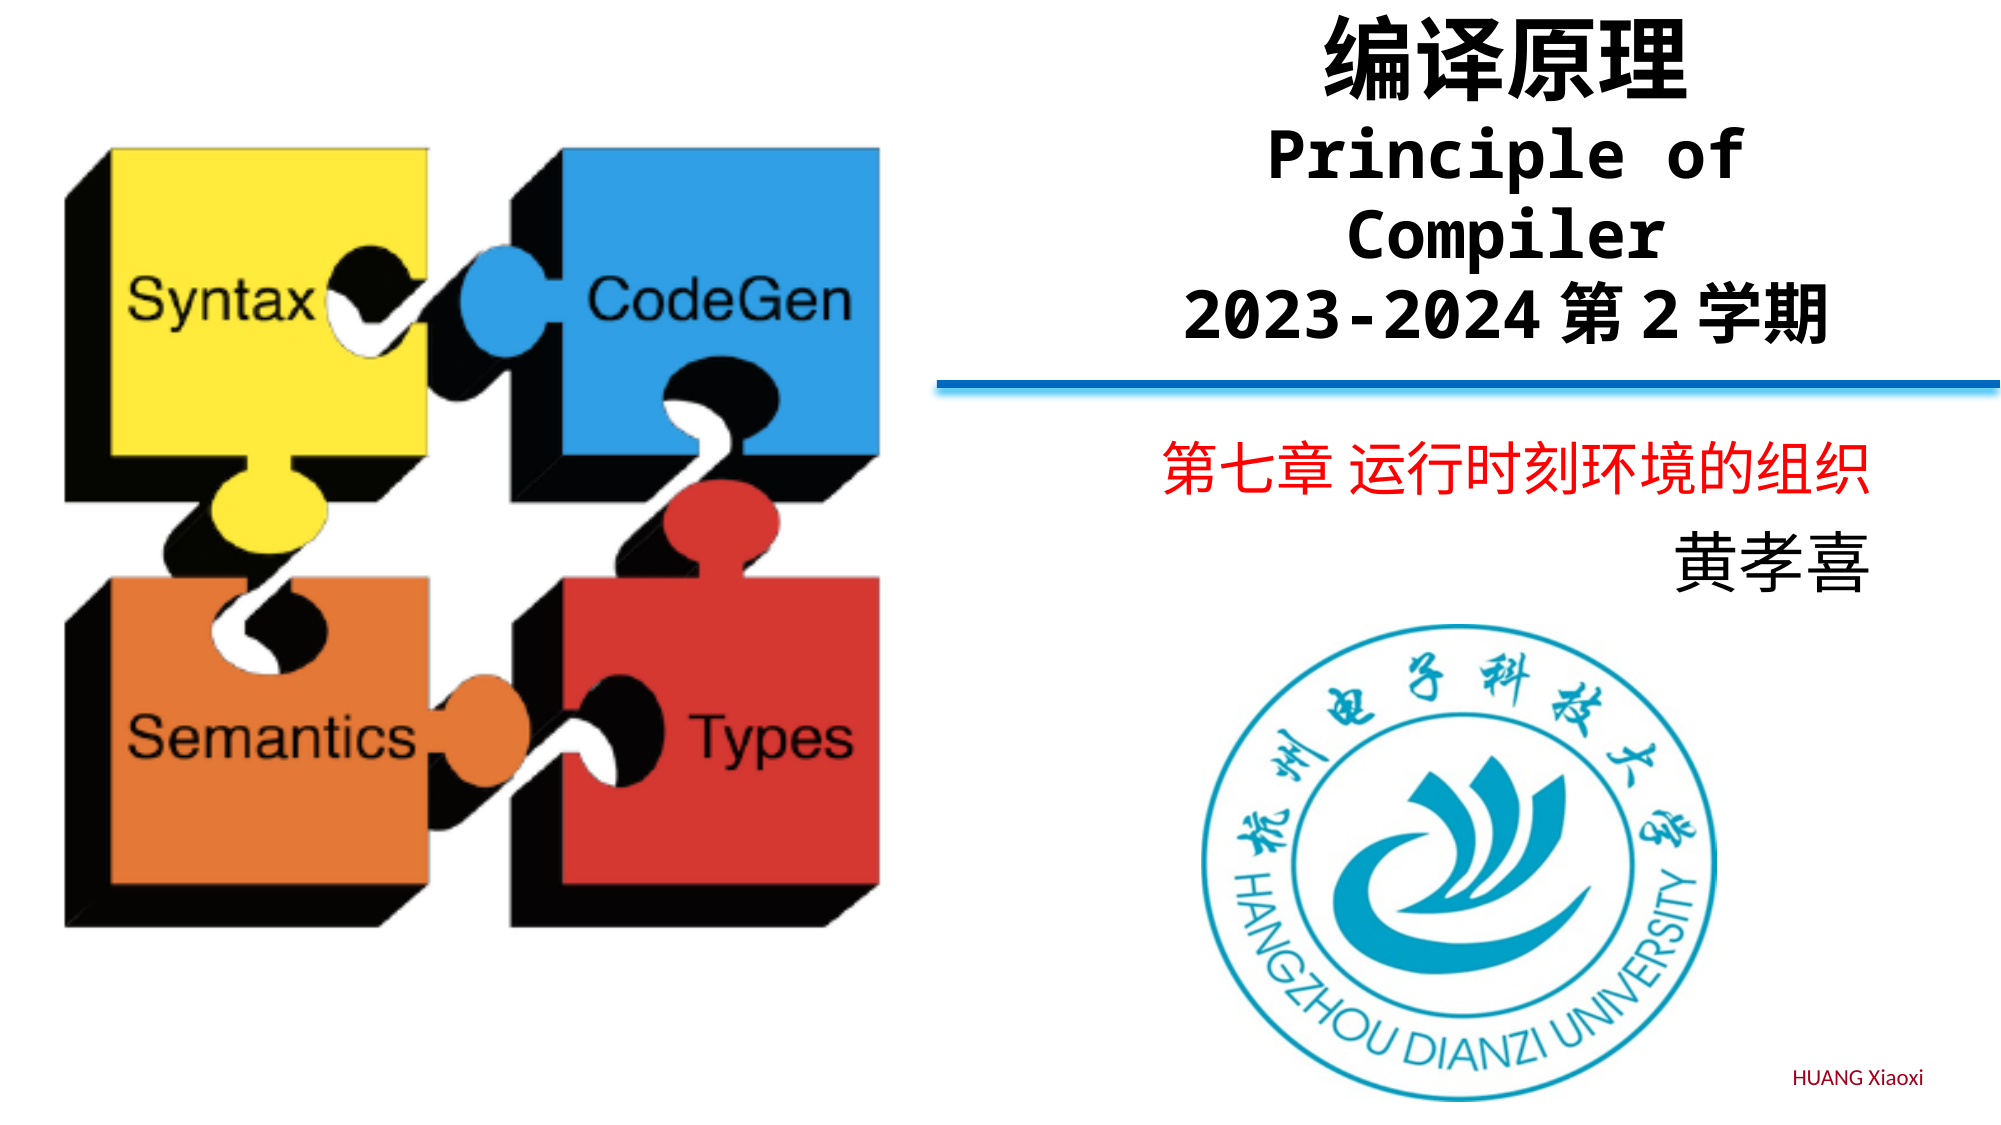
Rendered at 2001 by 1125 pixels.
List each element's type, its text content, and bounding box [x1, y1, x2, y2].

picture [1469, 792, 1541, 899]
picture [1201, 792, 1717, 1102]
subtitle 第七章 运行时刻环境的组织 黄孝喜 [1125, 425, 1888, 792]
picture [1444, 792, 1493, 900]
title 编译原理 Principle of Compiler 2023-2024第2学期 [1100, 75, 1913, 360]
